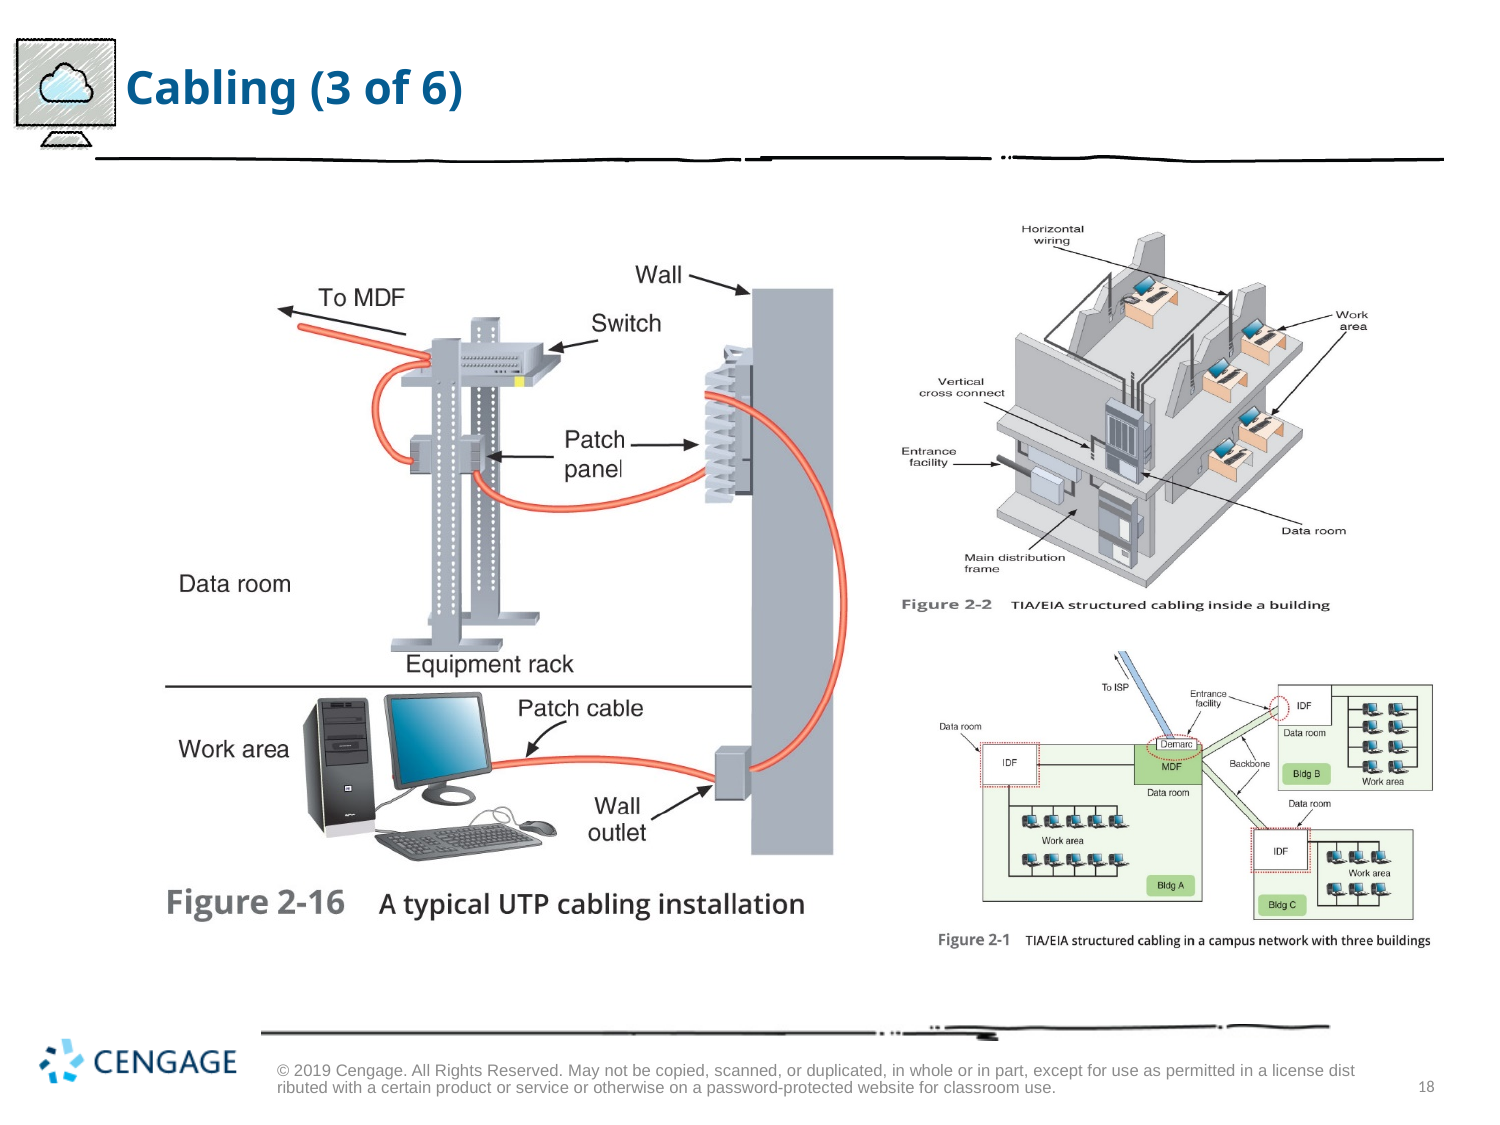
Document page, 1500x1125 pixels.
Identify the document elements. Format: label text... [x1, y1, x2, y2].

picture [937, 649, 1434, 951]
footer © 2019 Cengage. All Rights Reserved. May not be copied, scanned, or duplicated, in whole or in part, except for use as permitted in a license distributed with a certain product or service or otherwise on a password-protected website for classroom use. [262, 1050, 1375, 1091]
picture [162, 262, 850, 924]
title Cabling (3 of 6) [125, 66, 1442, 116]
picture [261, 1024, 1331, 1041]
picture [95, 155, 1444, 163]
picture [19, 1025, 249, 1096]
picture [13, 36, 117, 151]
picture [899, 224, 1370, 613]
